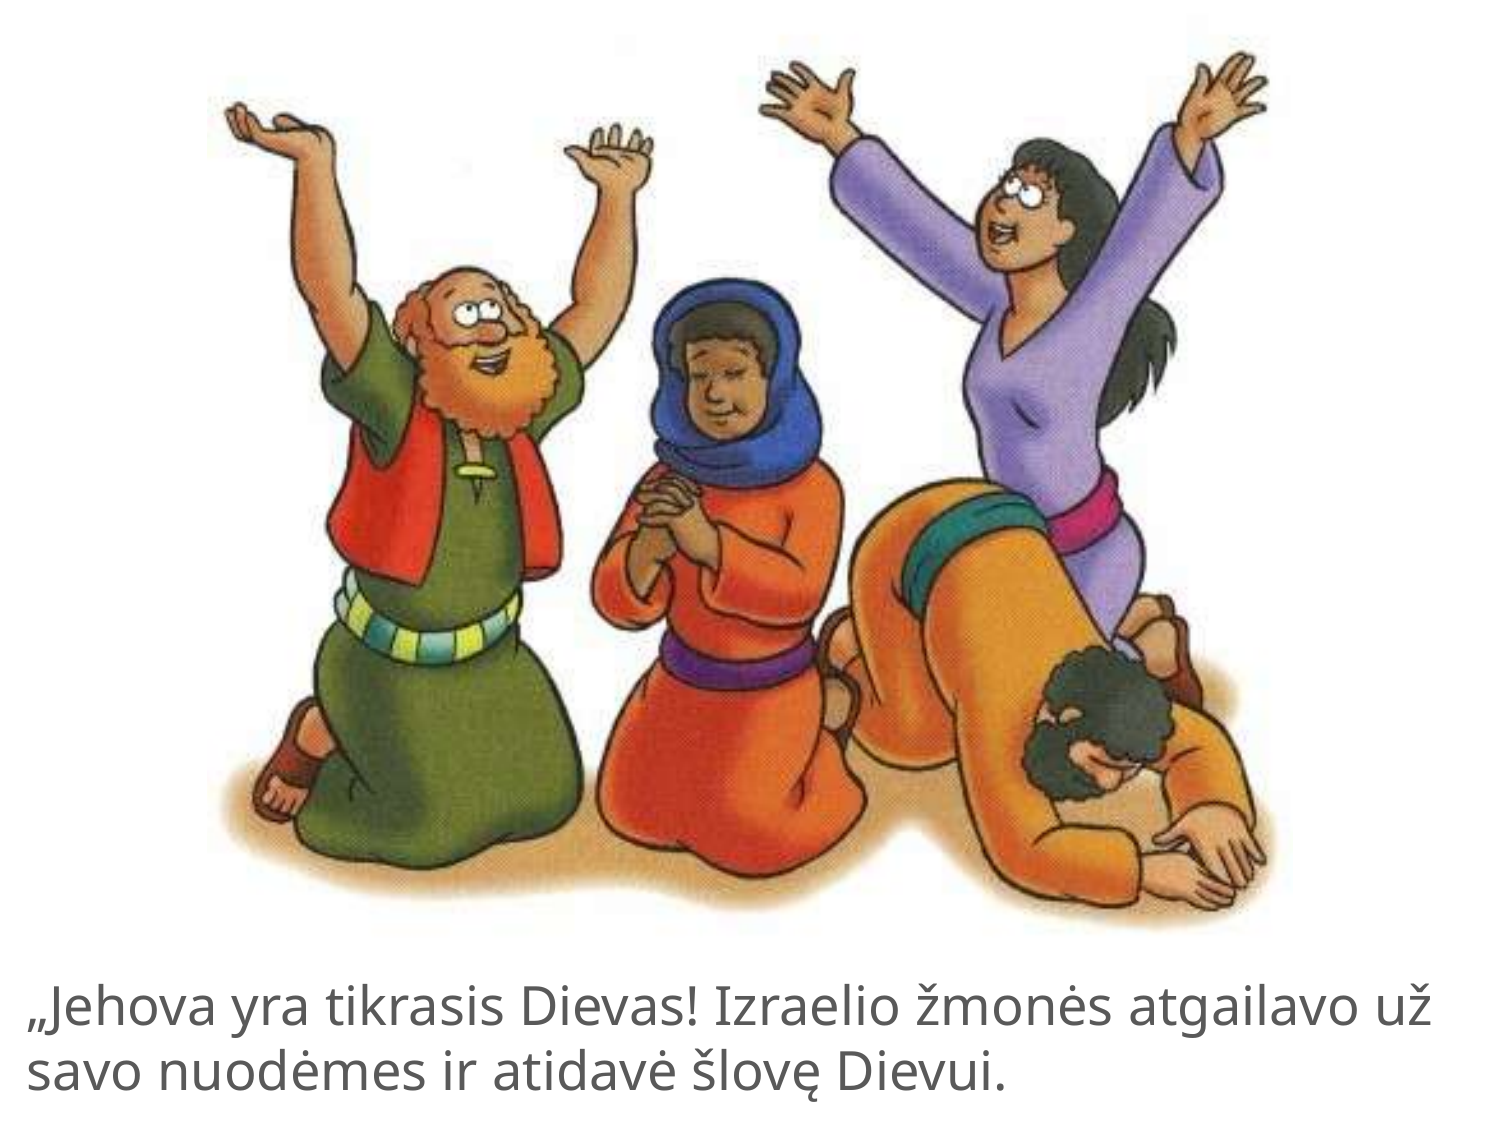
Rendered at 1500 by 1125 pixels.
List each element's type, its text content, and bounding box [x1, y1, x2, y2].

text_box „Jehova yra tikrasis Dievas! Izraelio žmonės atgailavo už savo nuodėmes ir atidavė šlovę Dievui. [11, 964, 1498, 1109]
picture [207, 0, 1293, 953]
